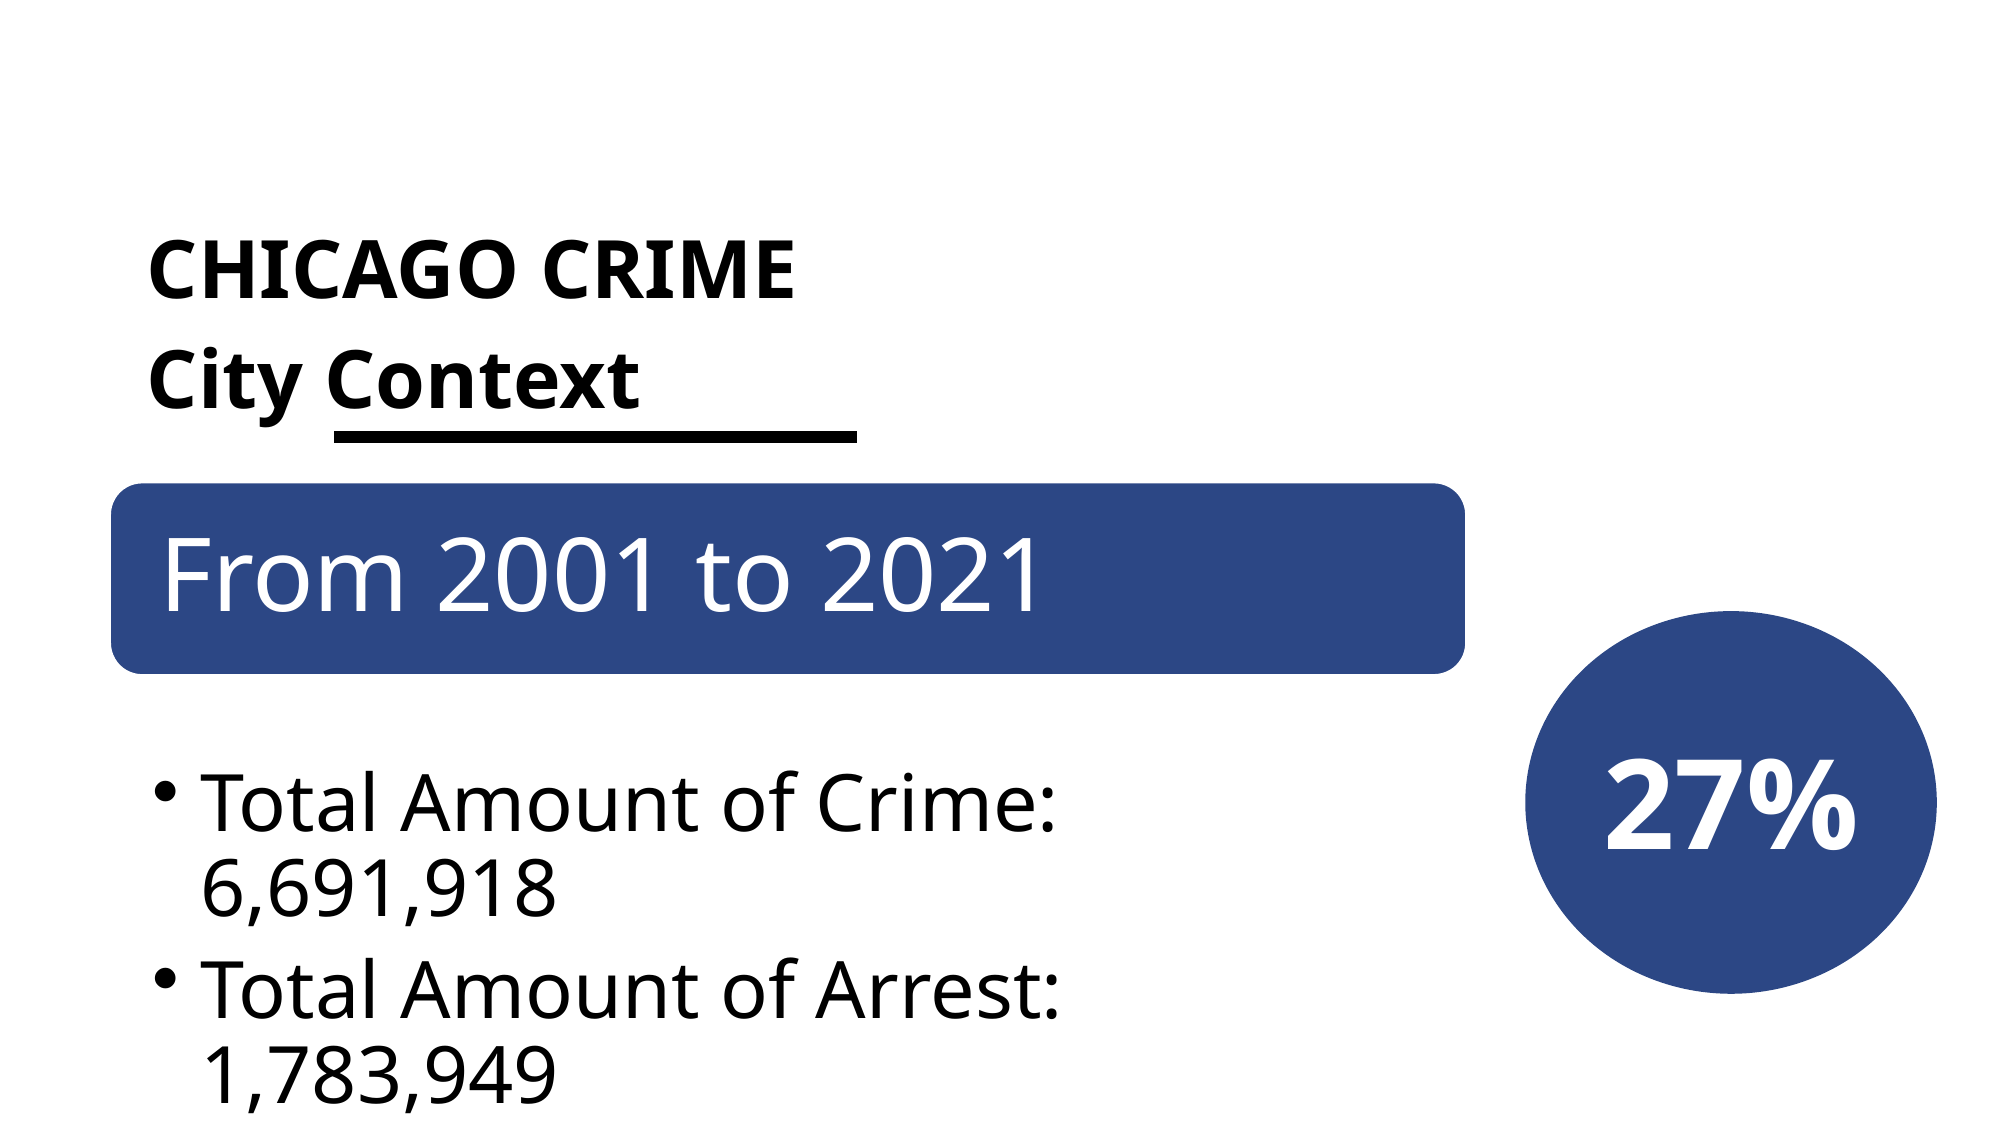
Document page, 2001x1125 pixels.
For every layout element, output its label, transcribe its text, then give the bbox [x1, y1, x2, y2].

text_box CHICAGO CRIME City Context [131, 204, 1488, 442]
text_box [1525, 611, 1937, 994]
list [109, 441, 1467, 965]
text_box [334, 431, 857, 441]
